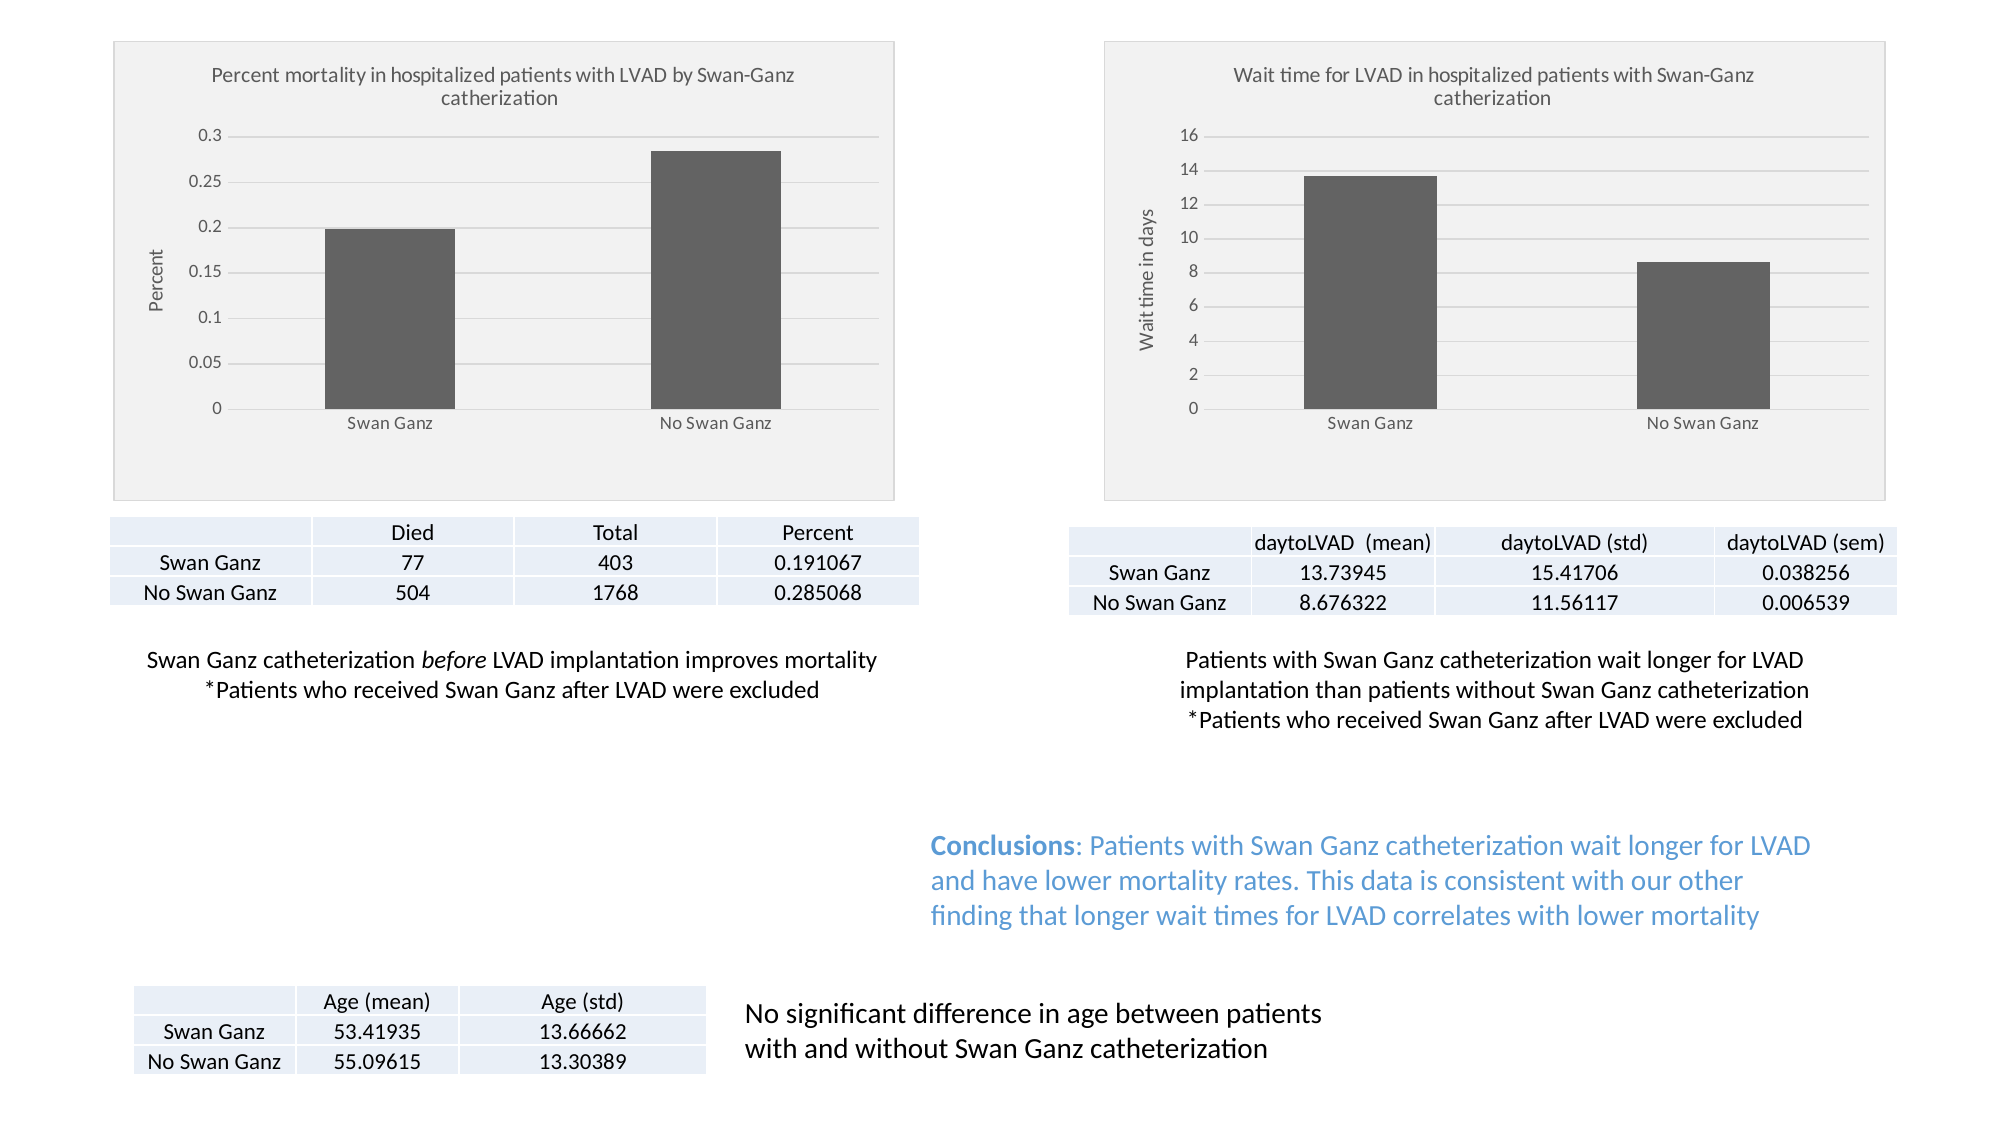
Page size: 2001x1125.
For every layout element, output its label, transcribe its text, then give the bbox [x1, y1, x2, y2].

text_box Patients with Swan Ganz catheterization wait longer for LVAD implantation than patients without Swan Ganz catheterization *Patients who received Swan Ganz after LVAD were excluded [1105, 635, 1886, 741]
table_cell 13.66662 [460, 1016, 706, 1044]
table_cell 55.09615 [297, 1046, 458, 1074]
table_cell 15.41706 [1436, 557, 1714, 585]
table_header Age (mean) [297, 986, 458, 1014]
table_cell 11.56117 [1436, 587, 1714, 615]
table_cell Swan Ganz [134, 1016, 295, 1044]
table_header Died [313, 517, 513, 545]
table_cell 0.285068 [718, 577, 919, 605]
table_cell 77 [313, 547, 513, 575]
chart [1103, 40, 1886, 502]
table_header [134, 986, 295, 1014]
table_cell Swan Ganz [1069, 557, 1251, 585]
table_cell 13.73945 [1252, 557, 1434, 585]
table_cell No Swan Ganz [134, 1046, 295, 1074]
table_header Age (std) [460, 986, 706, 1014]
table_header [110, 517, 311, 545]
table_cell 53.41935 [297, 1016, 458, 1044]
table_cell 8.676322 [1252, 587, 1434, 615]
table_header daytoLVAD (std) [1436, 527, 1714, 555]
table_cell 504 [313, 577, 513, 605]
text_box Conclusions: Patients with Swan Ganz catheterization wait longer for LVAD and have lower mortality rates. This data is consistent with our other finding that longer wait times for LVAD correlates with lower mortality [916, 819, 1848, 939]
table_cell 1768 [515, 577, 716, 605]
table_cell Swan Ganz [110, 547, 311, 575]
table_header daytoLVAD (mean) [1252, 527, 1434, 555]
chart [113, 40, 895, 502]
table_cell 0.006539 [1715, 587, 1897, 615]
text_box Swan Ganz catheterization before LVAD implantation improves mortality *Patients who received Swan Ganz after LVAD were excluded [108, 635, 917, 711]
table_header Percent [718, 517, 919, 545]
text_box No significant difference in age between patients with and without Swan Ganz catheterization [730, 987, 1347, 1073]
table_cell 0.191067 [718, 547, 919, 575]
table_cell 13.30389 [460, 1046, 706, 1074]
table_cell 0.038256 [1715, 557, 1897, 585]
table_cell No Swan Ganz [110, 577, 311, 605]
table_header Total [515, 517, 716, 545]
table_cell 403 [515, 547, 716, 575]
table_cell No Swan Ganz [1069, 587, 1251, 615]
table_header daytoLVAD (sem) [1715, 527, 1897, 555]
table_header [1069, 527, 1251, 555]
